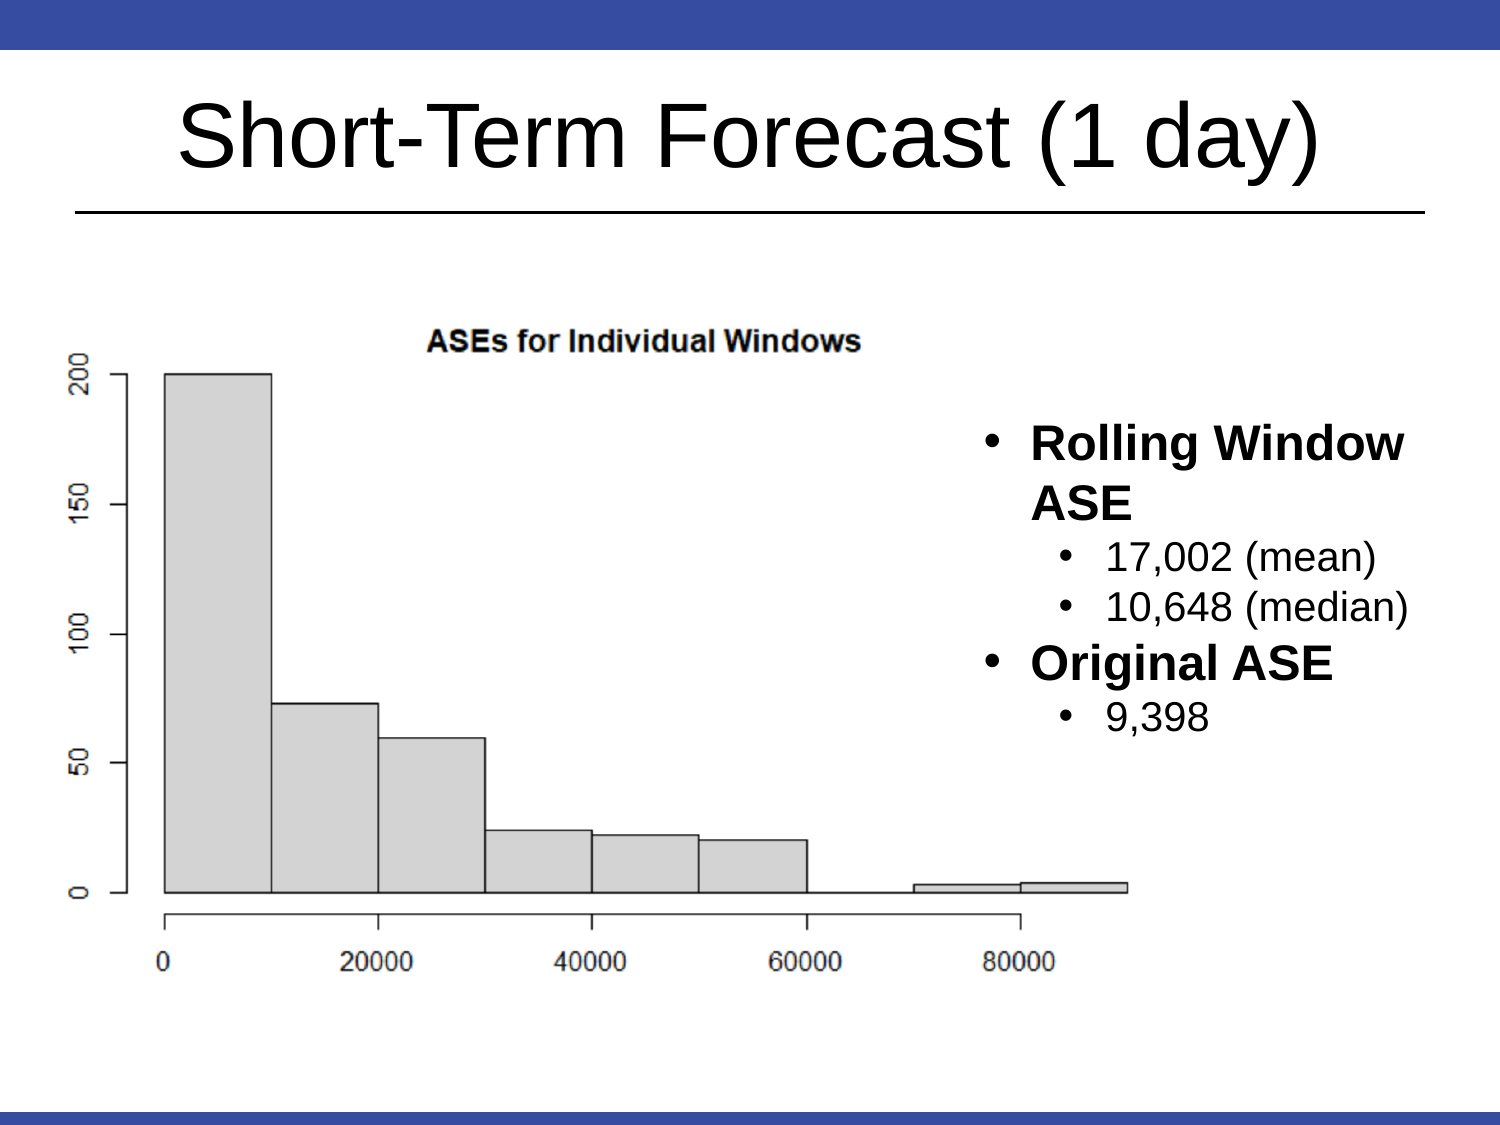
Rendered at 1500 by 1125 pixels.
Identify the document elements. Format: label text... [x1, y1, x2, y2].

title Short-Term Forecast (1 day) [0, 37, 1500, 225]
picture [55, 326, 1169, 1006]
text_box Rolling Window ASE 17,002 (mean) 10,648 (median) Original ASE 9,398 [1173, 402, 1462, 748]
text_box [74, 267, 1425, 402]
